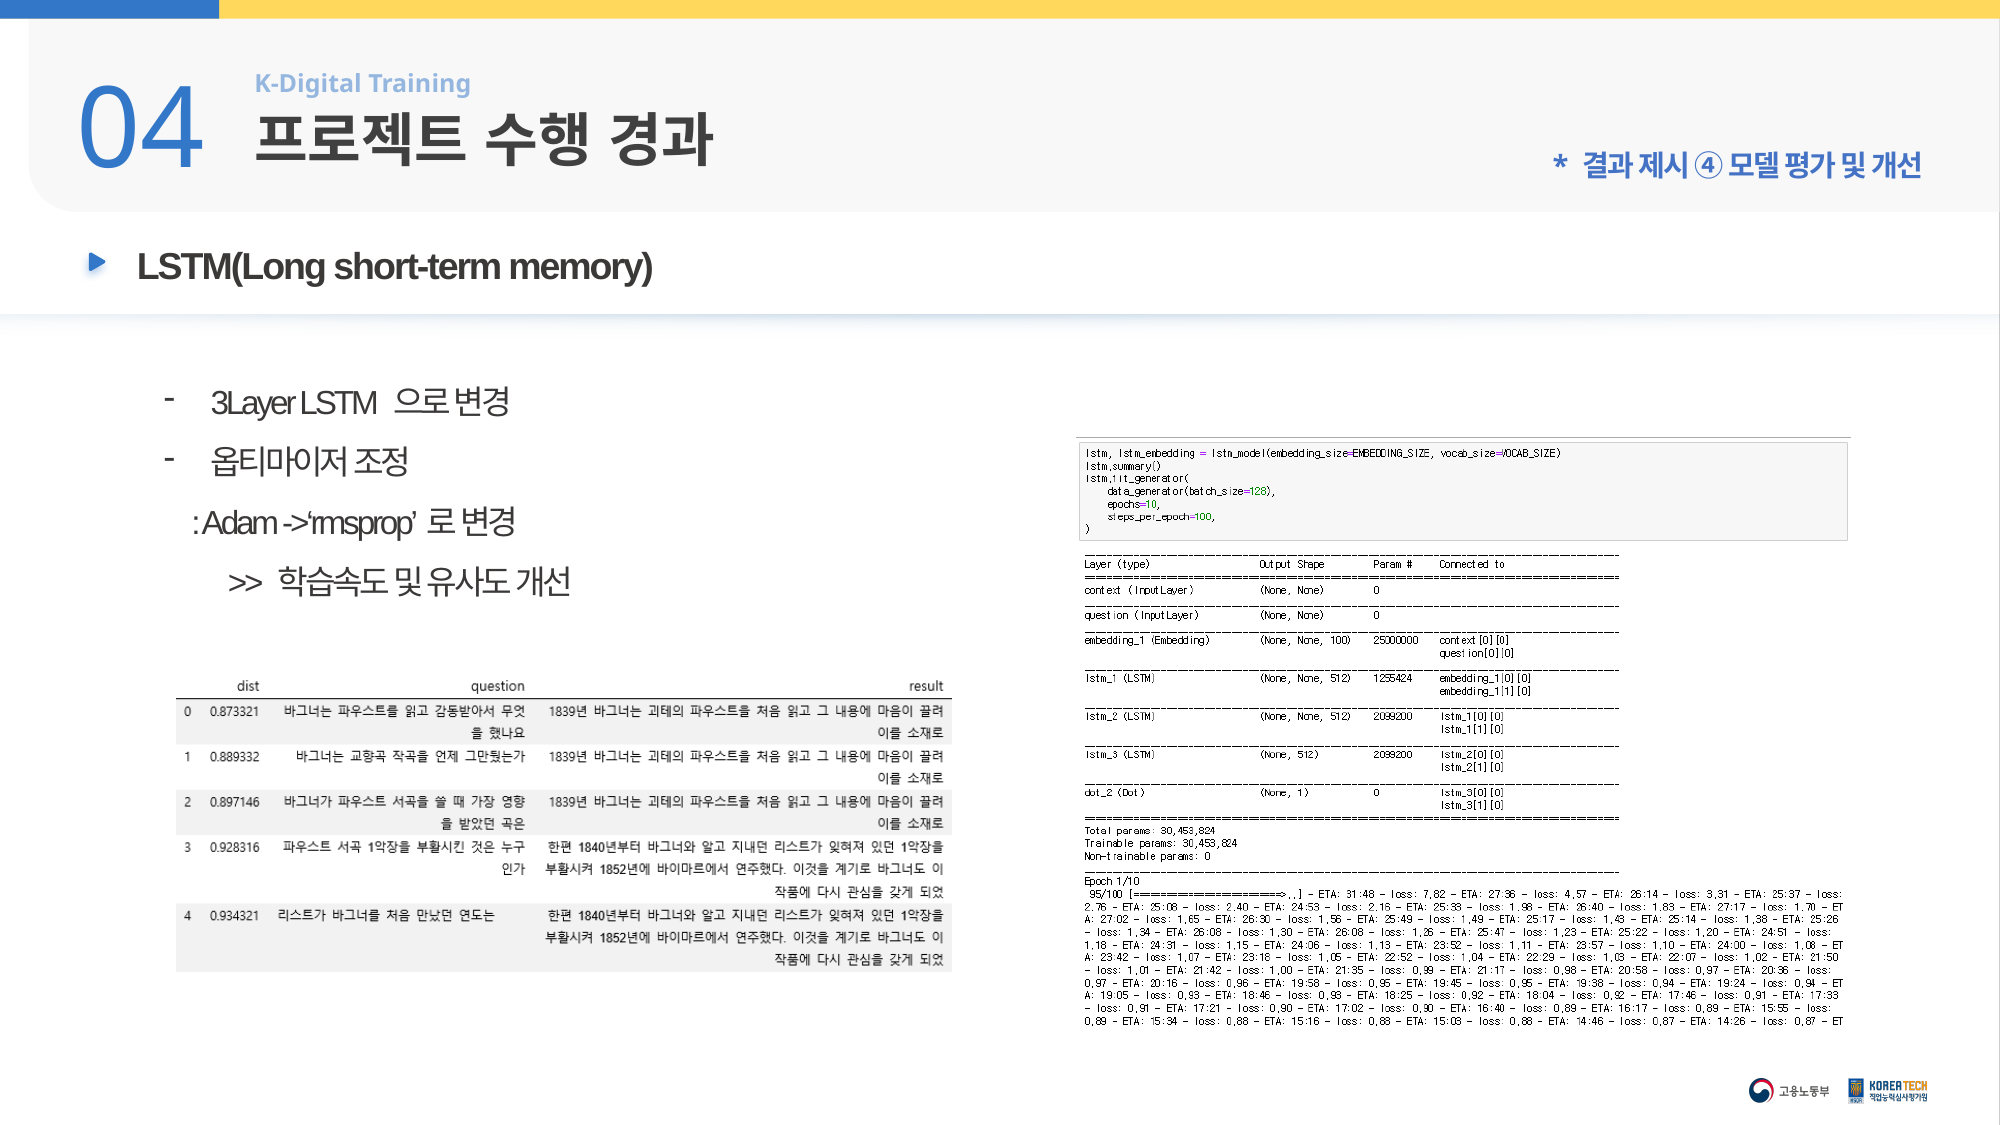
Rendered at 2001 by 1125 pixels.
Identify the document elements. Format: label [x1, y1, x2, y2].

text_box [88, 234, 1816, 296]
text_box [61, 54, 1038, 191]
text_box [1749, 1078, 1927, 1104]
picture [0, 0, 2000, 1125]
